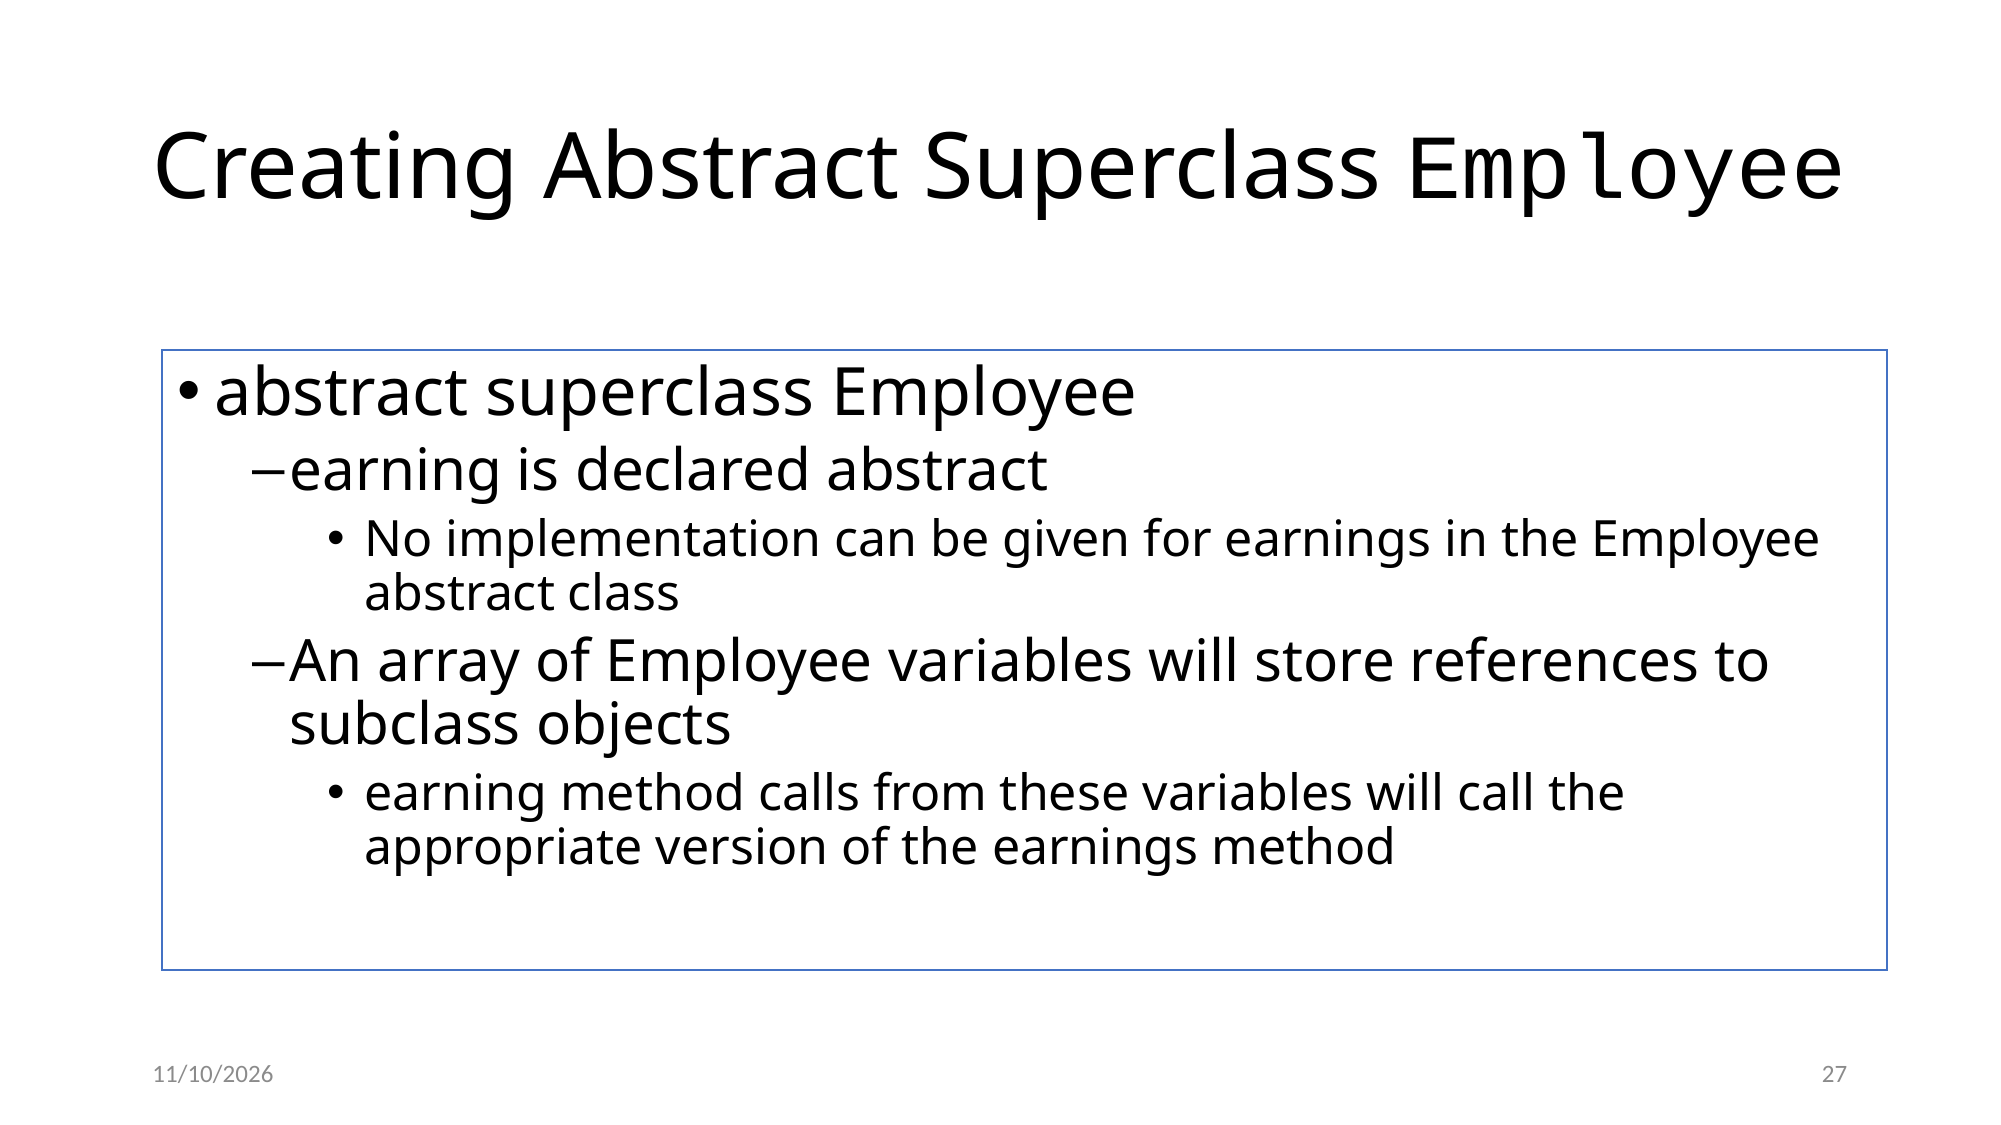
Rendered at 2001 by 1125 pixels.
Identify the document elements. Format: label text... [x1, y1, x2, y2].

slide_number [137, 1042, 588, 1103]
list abstract superclass Employee earning is declared abstract No implementation can be given for earnings in the Employee abstract class An array of Employee variables will store references to subclass objects earning method calls from these variables will call the appropriate version of the earnings method [161, 349, 1888, 971]
slide_number 27 [1412, 1042, 1863, 1103]
title Creating Abstract Superclass Employee [137, 59, 1863, 278]
